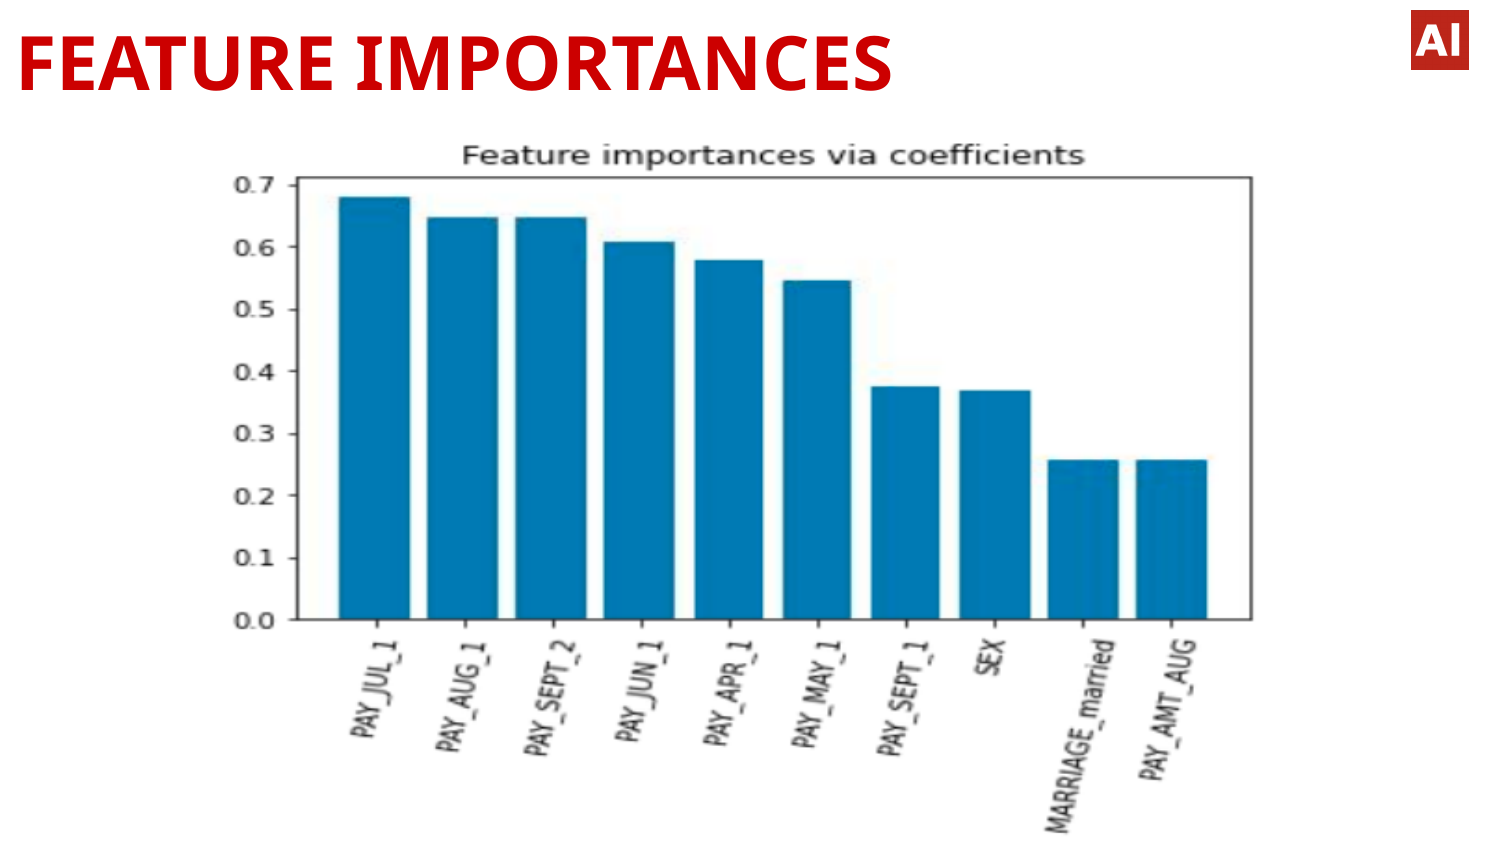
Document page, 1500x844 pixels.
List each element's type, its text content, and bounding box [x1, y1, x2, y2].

picture [1411, 10, 1469, 70]
title FEATURE IMPORTANCES [0, 0, 1398, 114]
picture [199, 119, 1285, 844]
